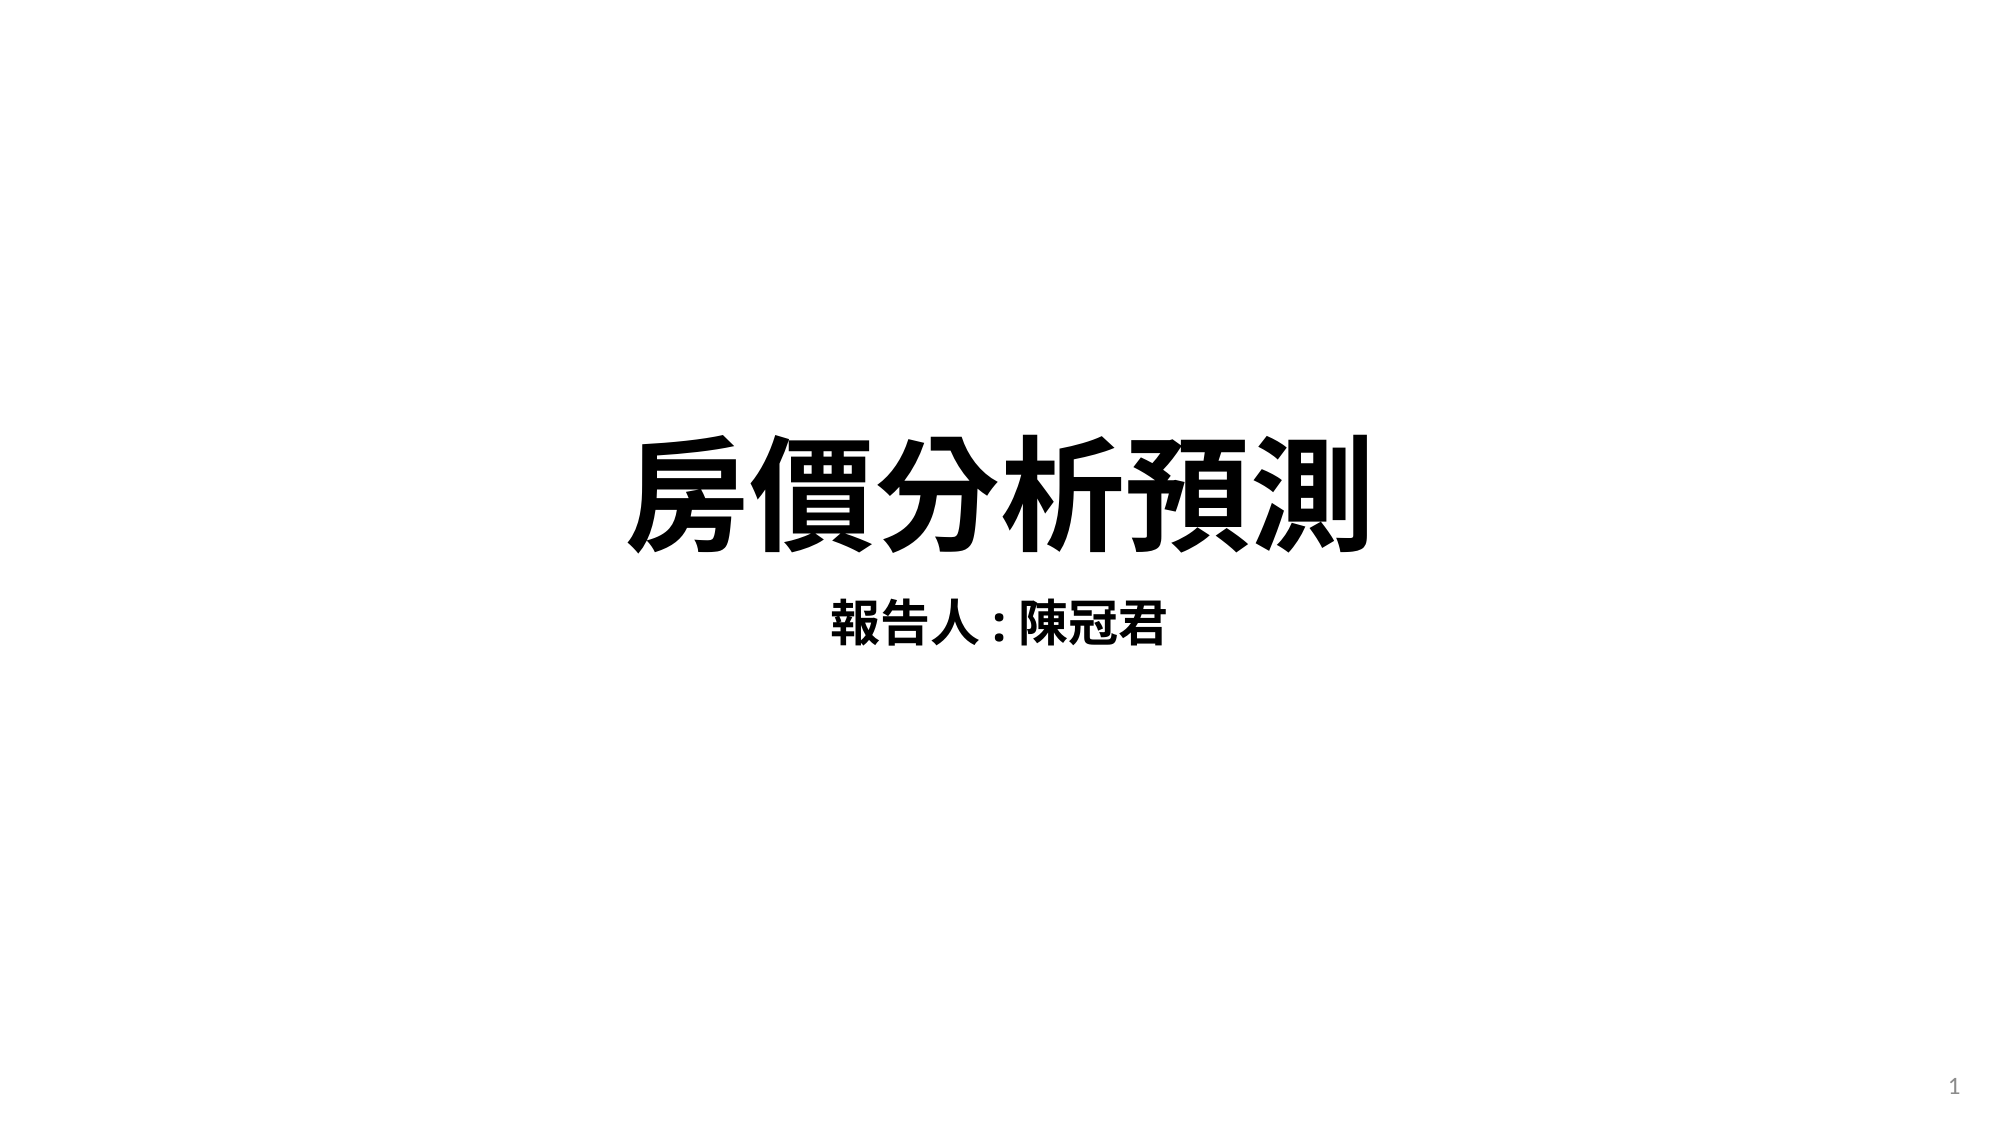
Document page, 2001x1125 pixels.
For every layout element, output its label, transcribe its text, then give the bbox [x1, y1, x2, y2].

slide_number 1 [1525, 1054, 1976, 1115]
title 房價分析預測 [249, 184, 1750, 576]
subtitle 報告人:陳冠君 [249, 590, 1750, 902]
